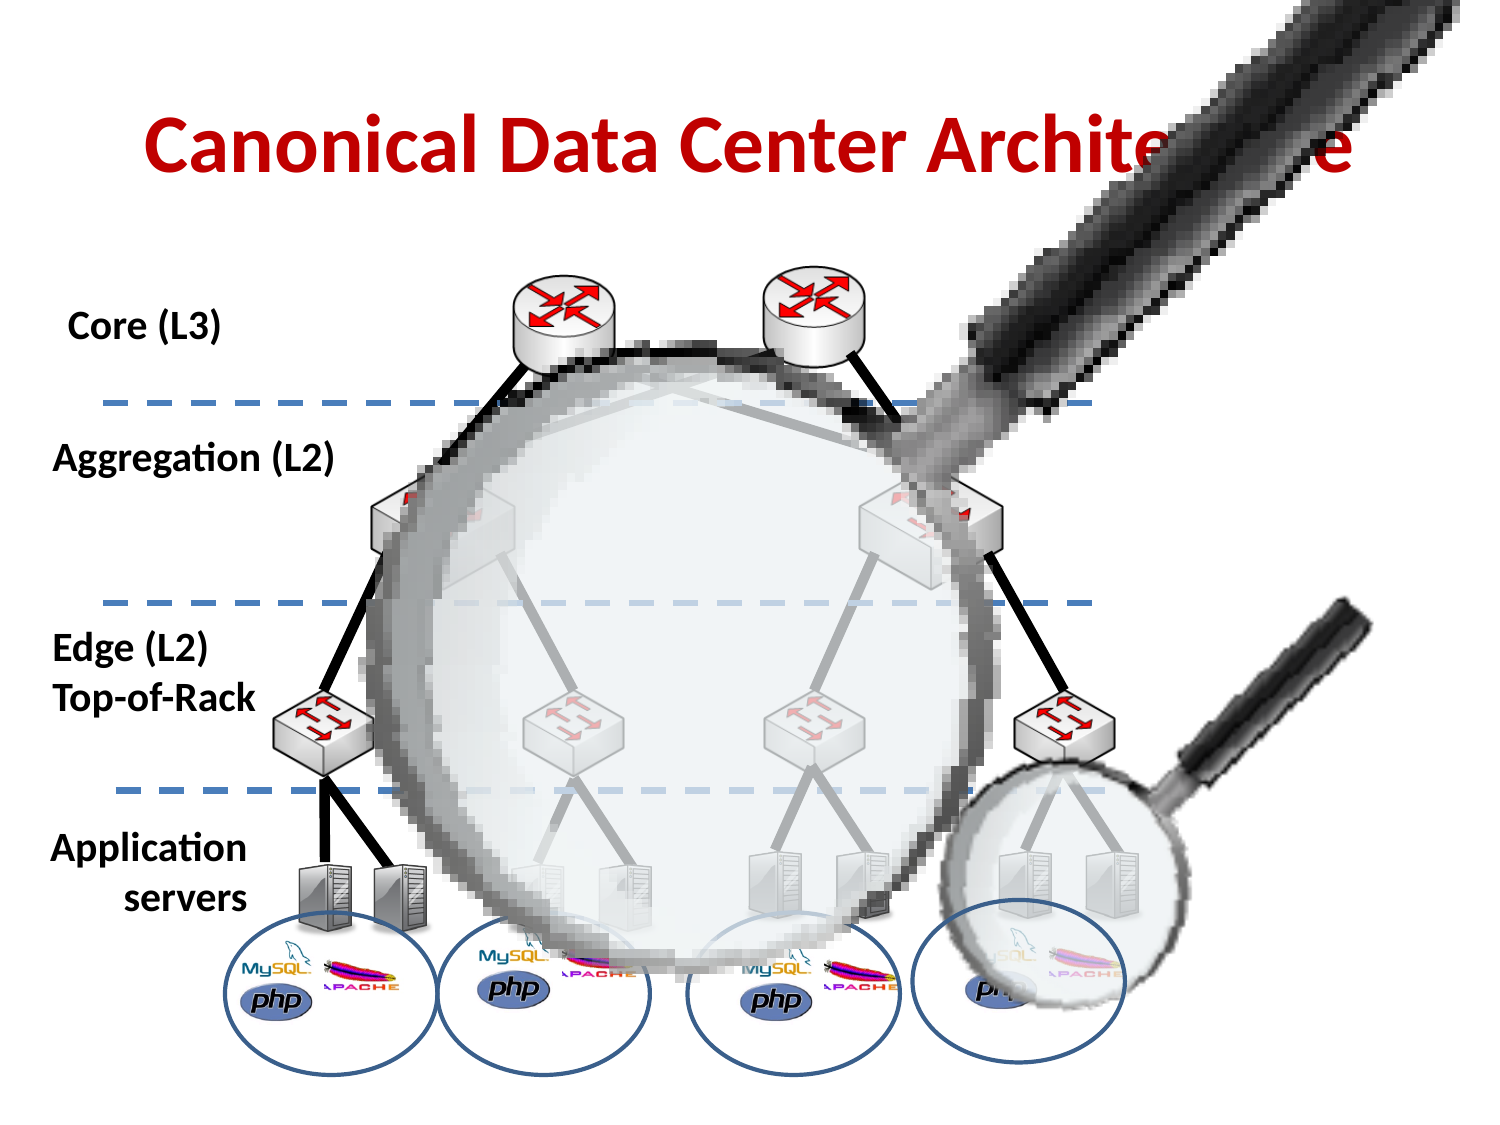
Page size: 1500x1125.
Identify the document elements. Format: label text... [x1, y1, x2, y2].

text_box Core (L3) [53, 290, 266, 356]
text_box [481, 1062, 606, 1078]
title Canonical Data Center Architecture [112, 45, 266, 233]
picture [200, 0, 1500, 1125]
text_box [731, 1062, 856, 1078]
text_box Edge (L2) Top-of-Rack [37, 612, 241, 812]
text_box Aggregation (L2) [37, 421, 266, 487]
text_box [237, 1035, 394, 1078]
text_box Application servers [0, 812, 216, 928]
